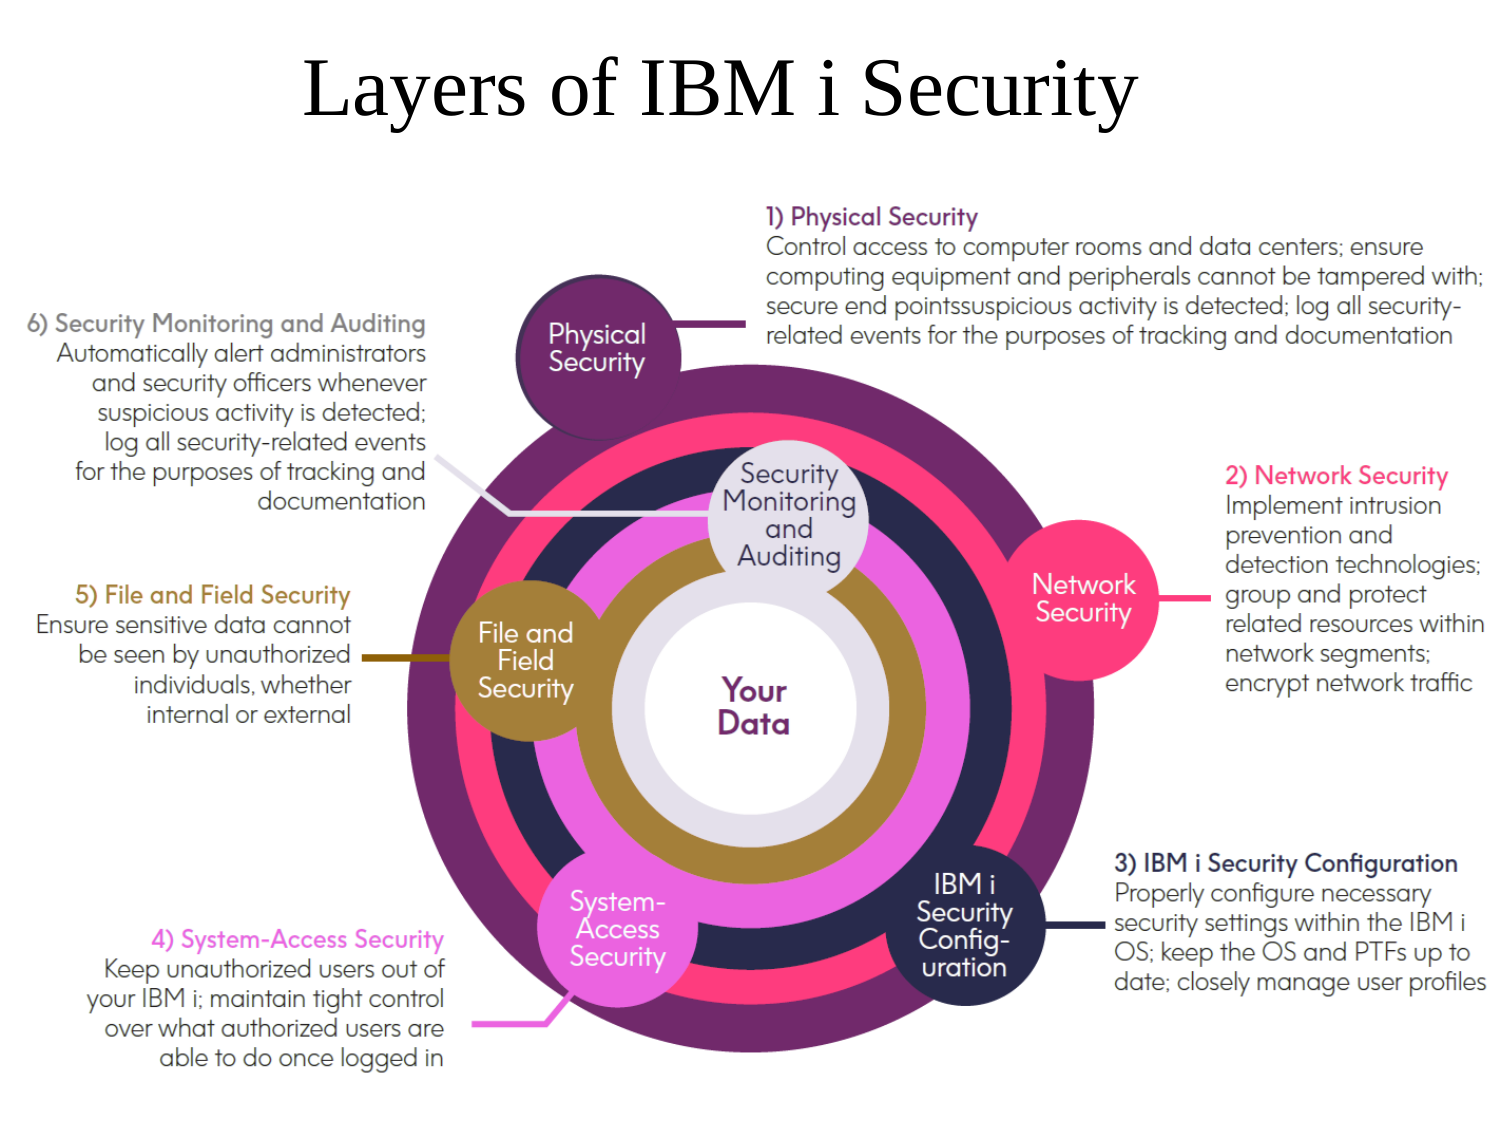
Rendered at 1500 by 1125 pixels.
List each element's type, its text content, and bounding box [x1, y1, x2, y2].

text_box Layers of IBM i Security [287, 24, 1325, 140]
picture [0, 199, 1500, 1082]
